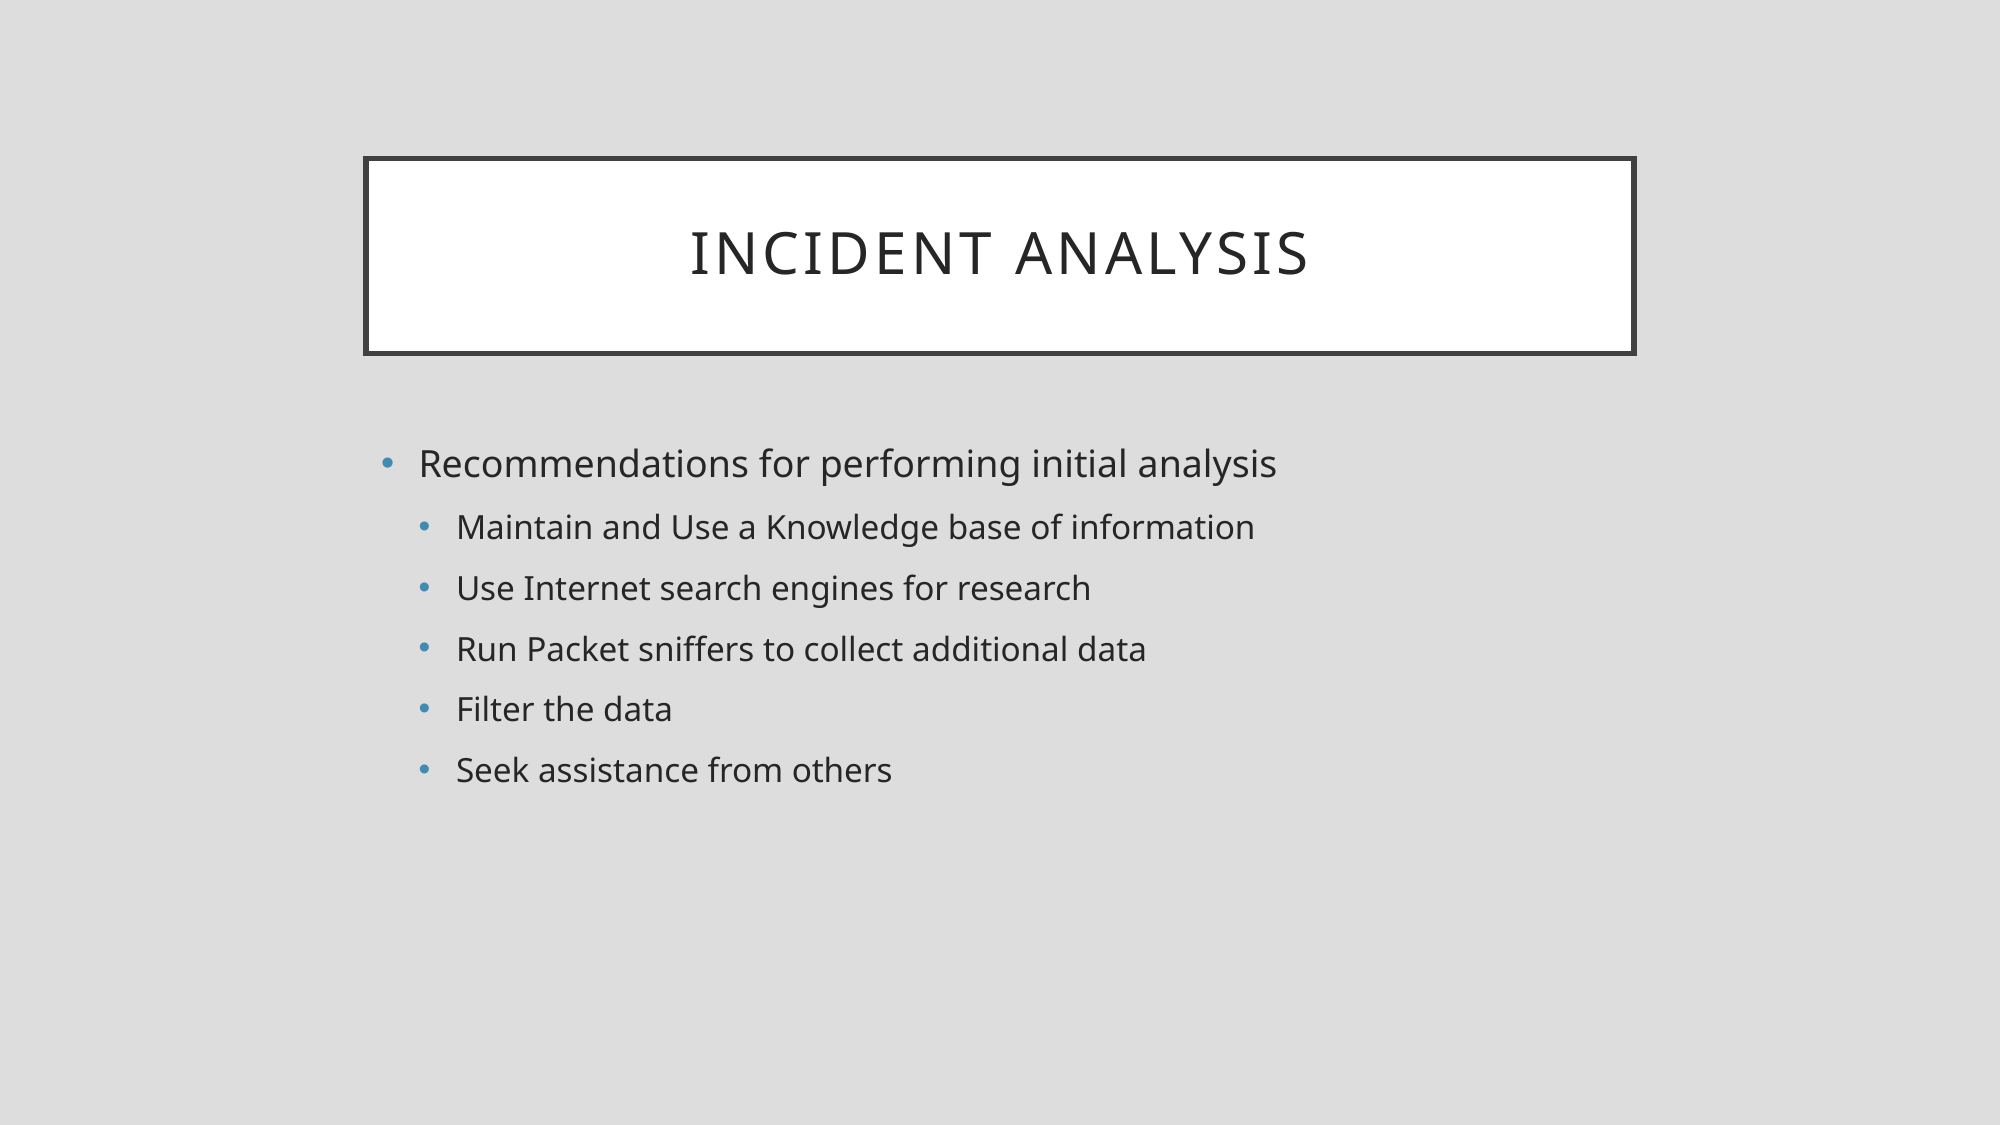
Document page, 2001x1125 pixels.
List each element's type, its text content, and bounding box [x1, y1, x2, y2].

title Incident analysis [363, 156, 1637, 356]
list Recommendations for performing initial analysis Maintain and Use a Knowledge base of information Use Internet search engines for research Run Packet sniffers to collect additional data Filter the data Seek assistance from others [366, 432, 1634, 942]
